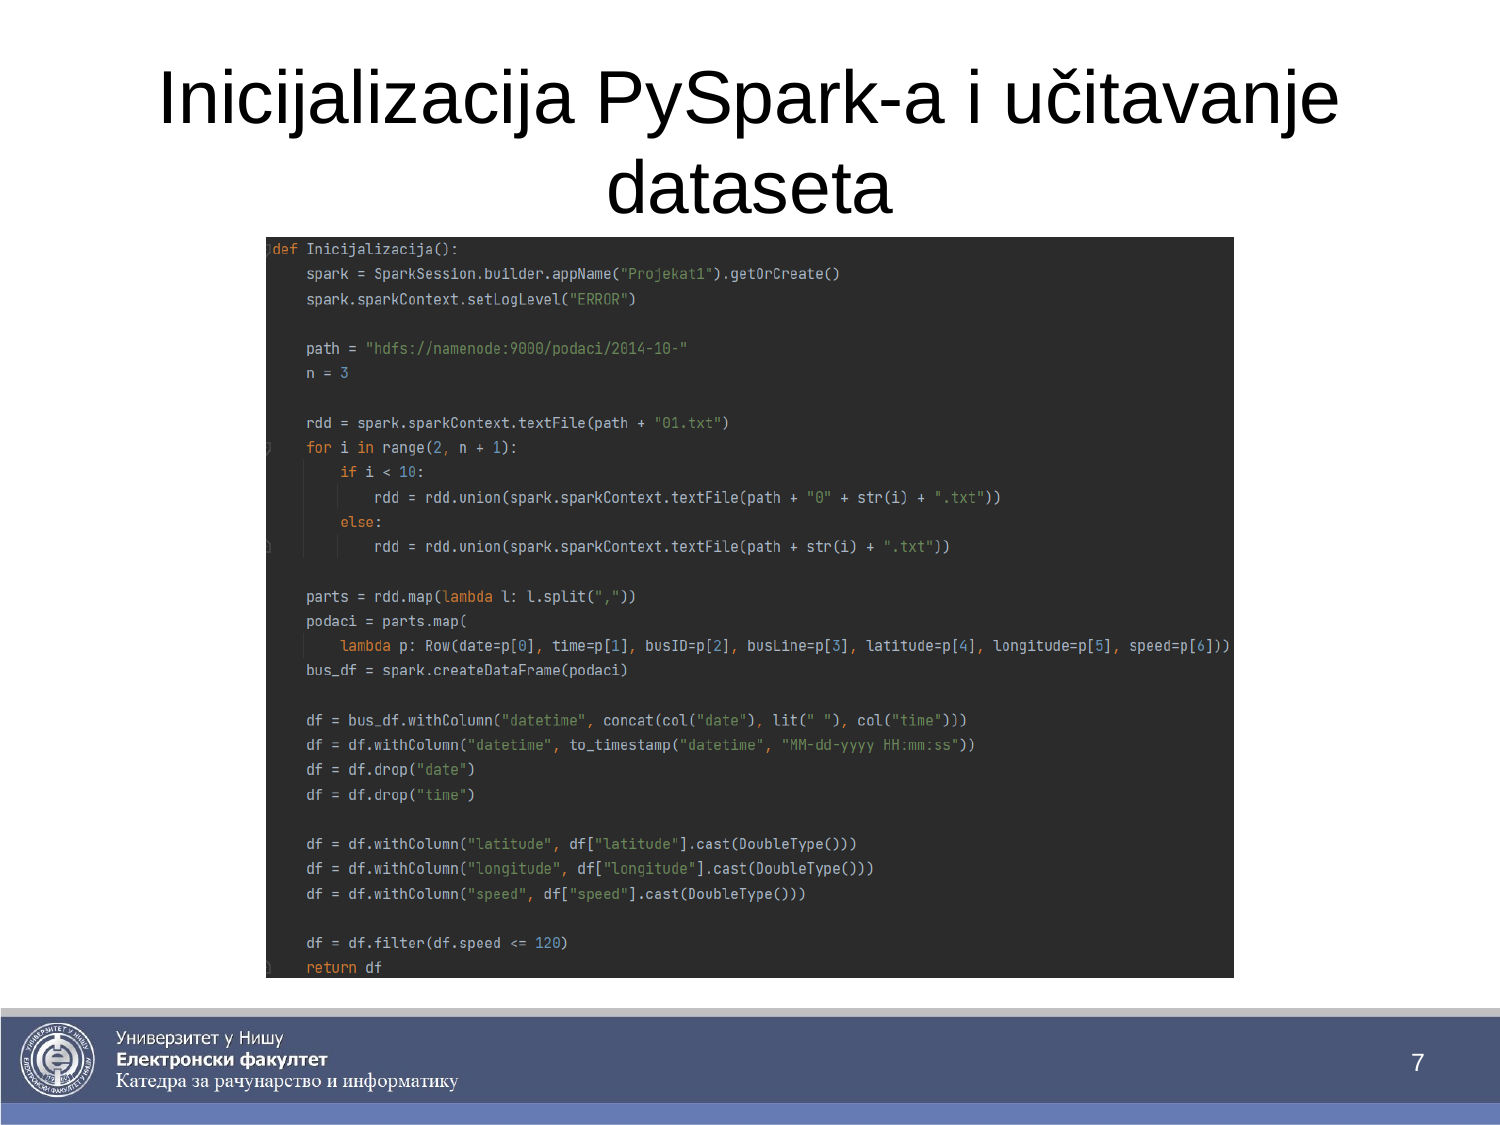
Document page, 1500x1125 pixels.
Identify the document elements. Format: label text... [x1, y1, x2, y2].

picture [0, 1008, 1500, 1125]
picture [266, 237, 1234, 978]
slide_number 7 [1090, 1039, 1441, 1118]
title Inicijalizacija PySpark-a i učitavanje dataseta [75, 45, 1425, 233]
